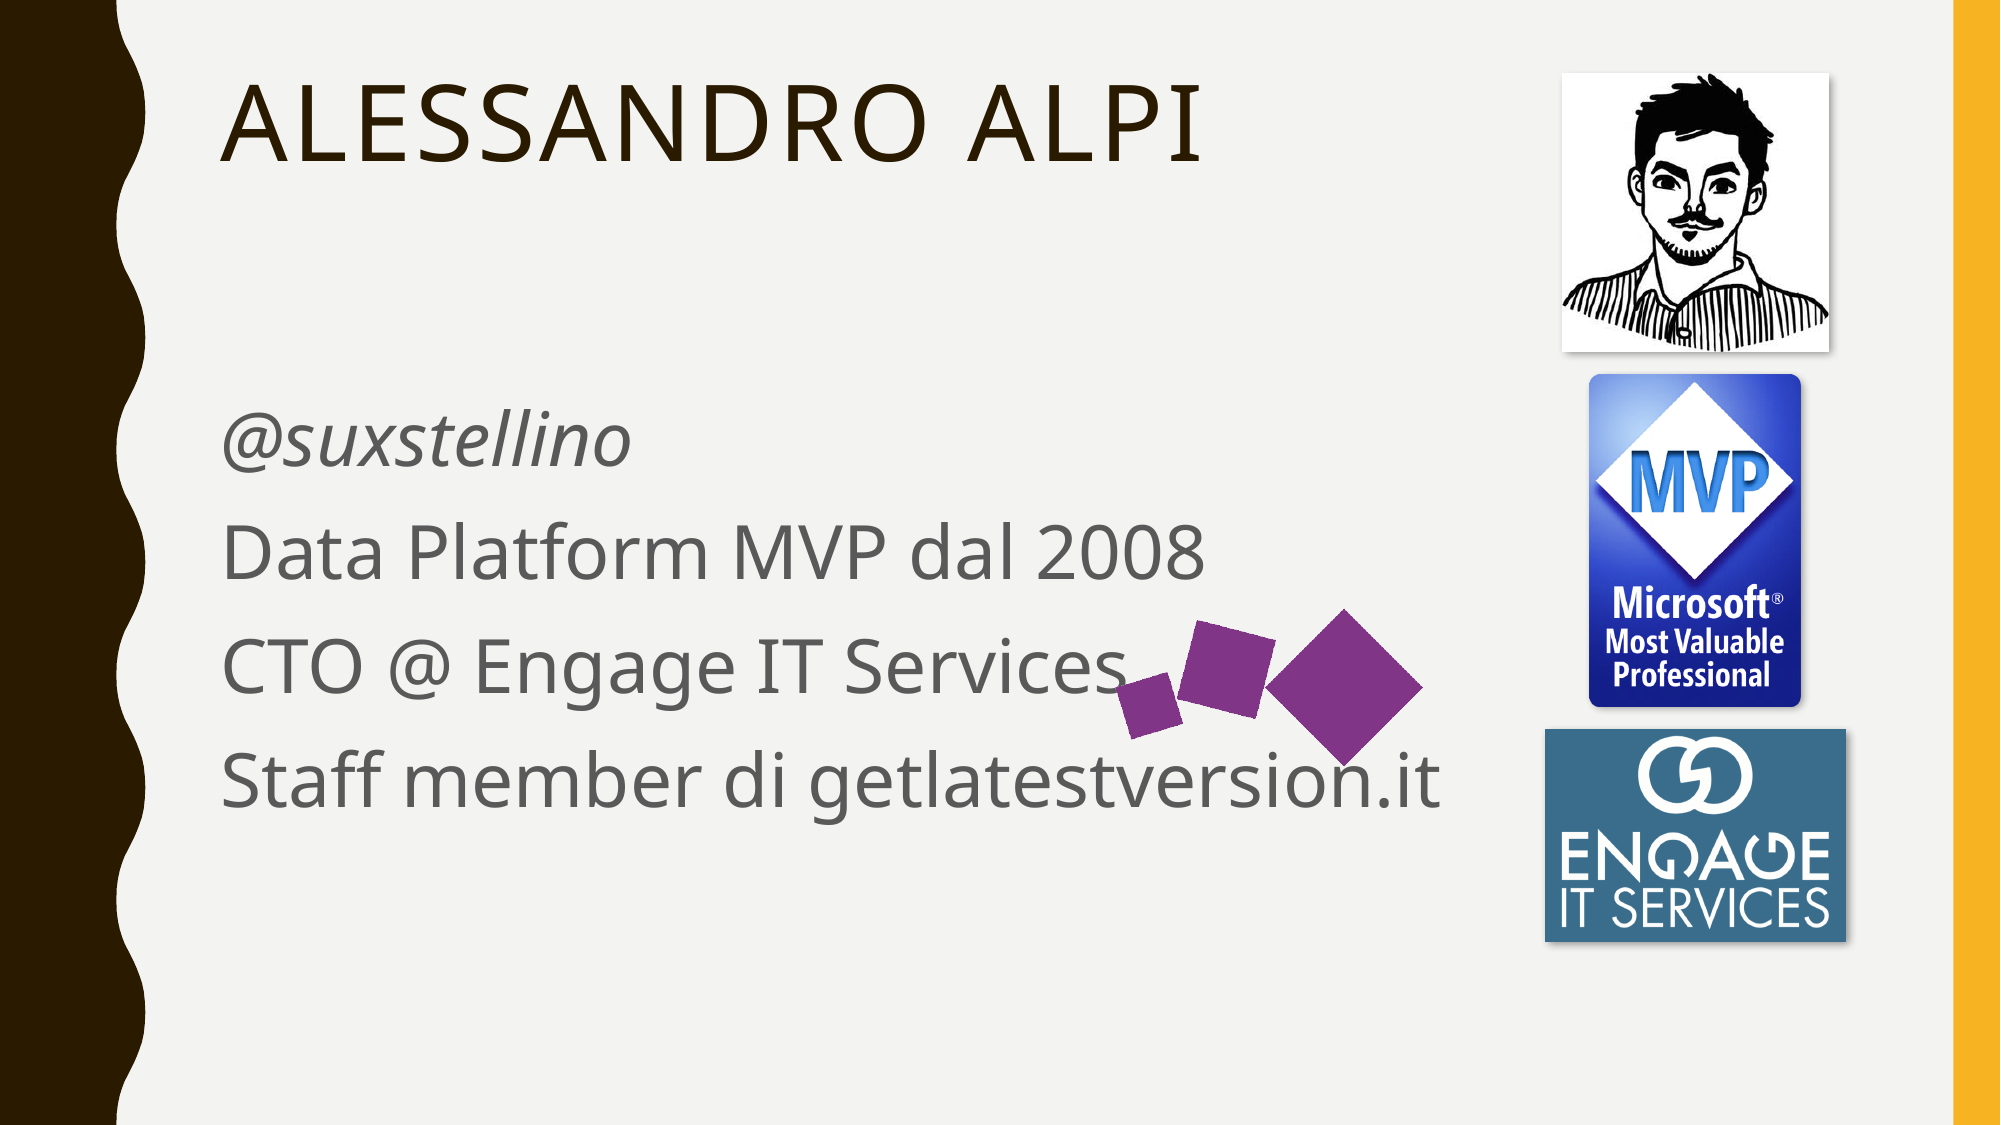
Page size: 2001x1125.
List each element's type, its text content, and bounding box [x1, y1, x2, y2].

picture [1589, 374, 1801, 707]
list @suxstellino Data Platform MVP dal 2008 CTO @ Engage IT Services Staff member di getlatestversion.it [205, 375, 1875, 965]
picture [1562, 73, 1829, 352]
picture [1114, 532, 1424, 842]
picture [1545, 729, 1846, 942]
title Alessandro Alpi [205, 62, 1875, 308]
